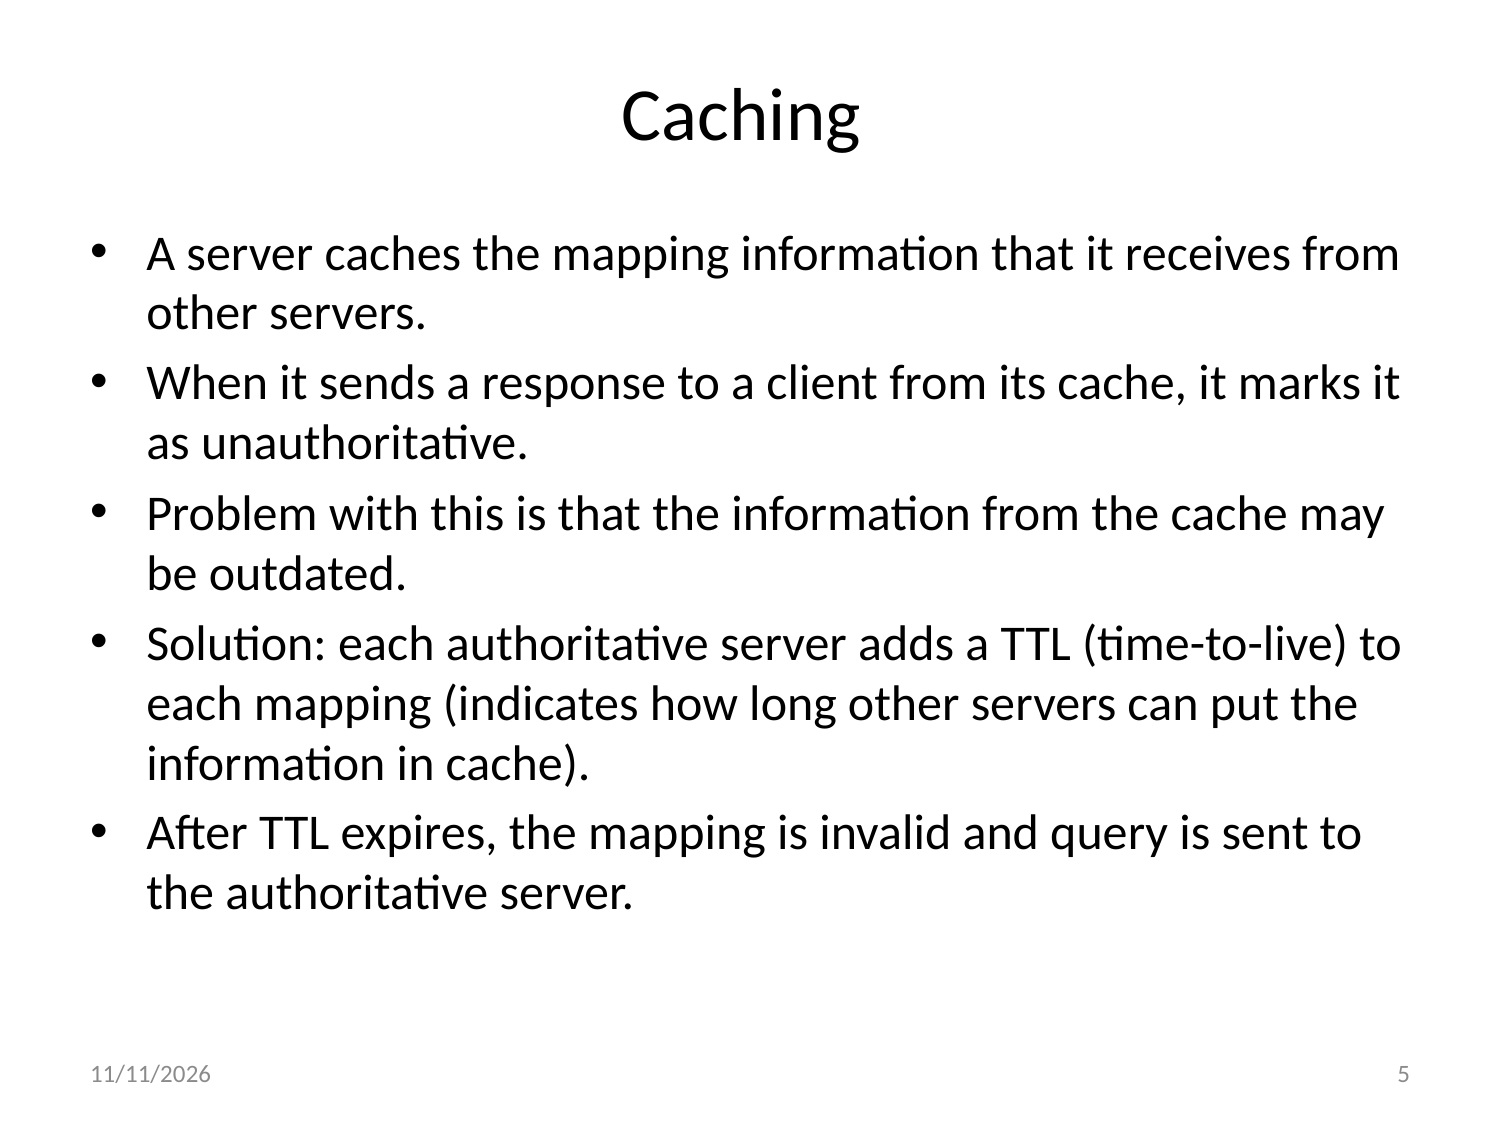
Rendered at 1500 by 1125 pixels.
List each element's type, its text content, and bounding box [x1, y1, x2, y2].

slide_number 5 [1074, 1042, 1425, 1103]
title Caching [75, 37, 1425, 183]
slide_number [75, 1042, 425, 1103]
list A server caches the mapping information that it receives from other servers. When it sends a response to a client from its cache, it marks it as unauthoritative. Problem with this is that the information from the cache may be outdated. Solution: each authoritative server adds a TTL (time-to-live) to each mapping (indicates how long other servers can put the information in cache). After TTL expires, the mapping is invalid and query is sent to the authoritative server. [75, 212, 1425, 955]
